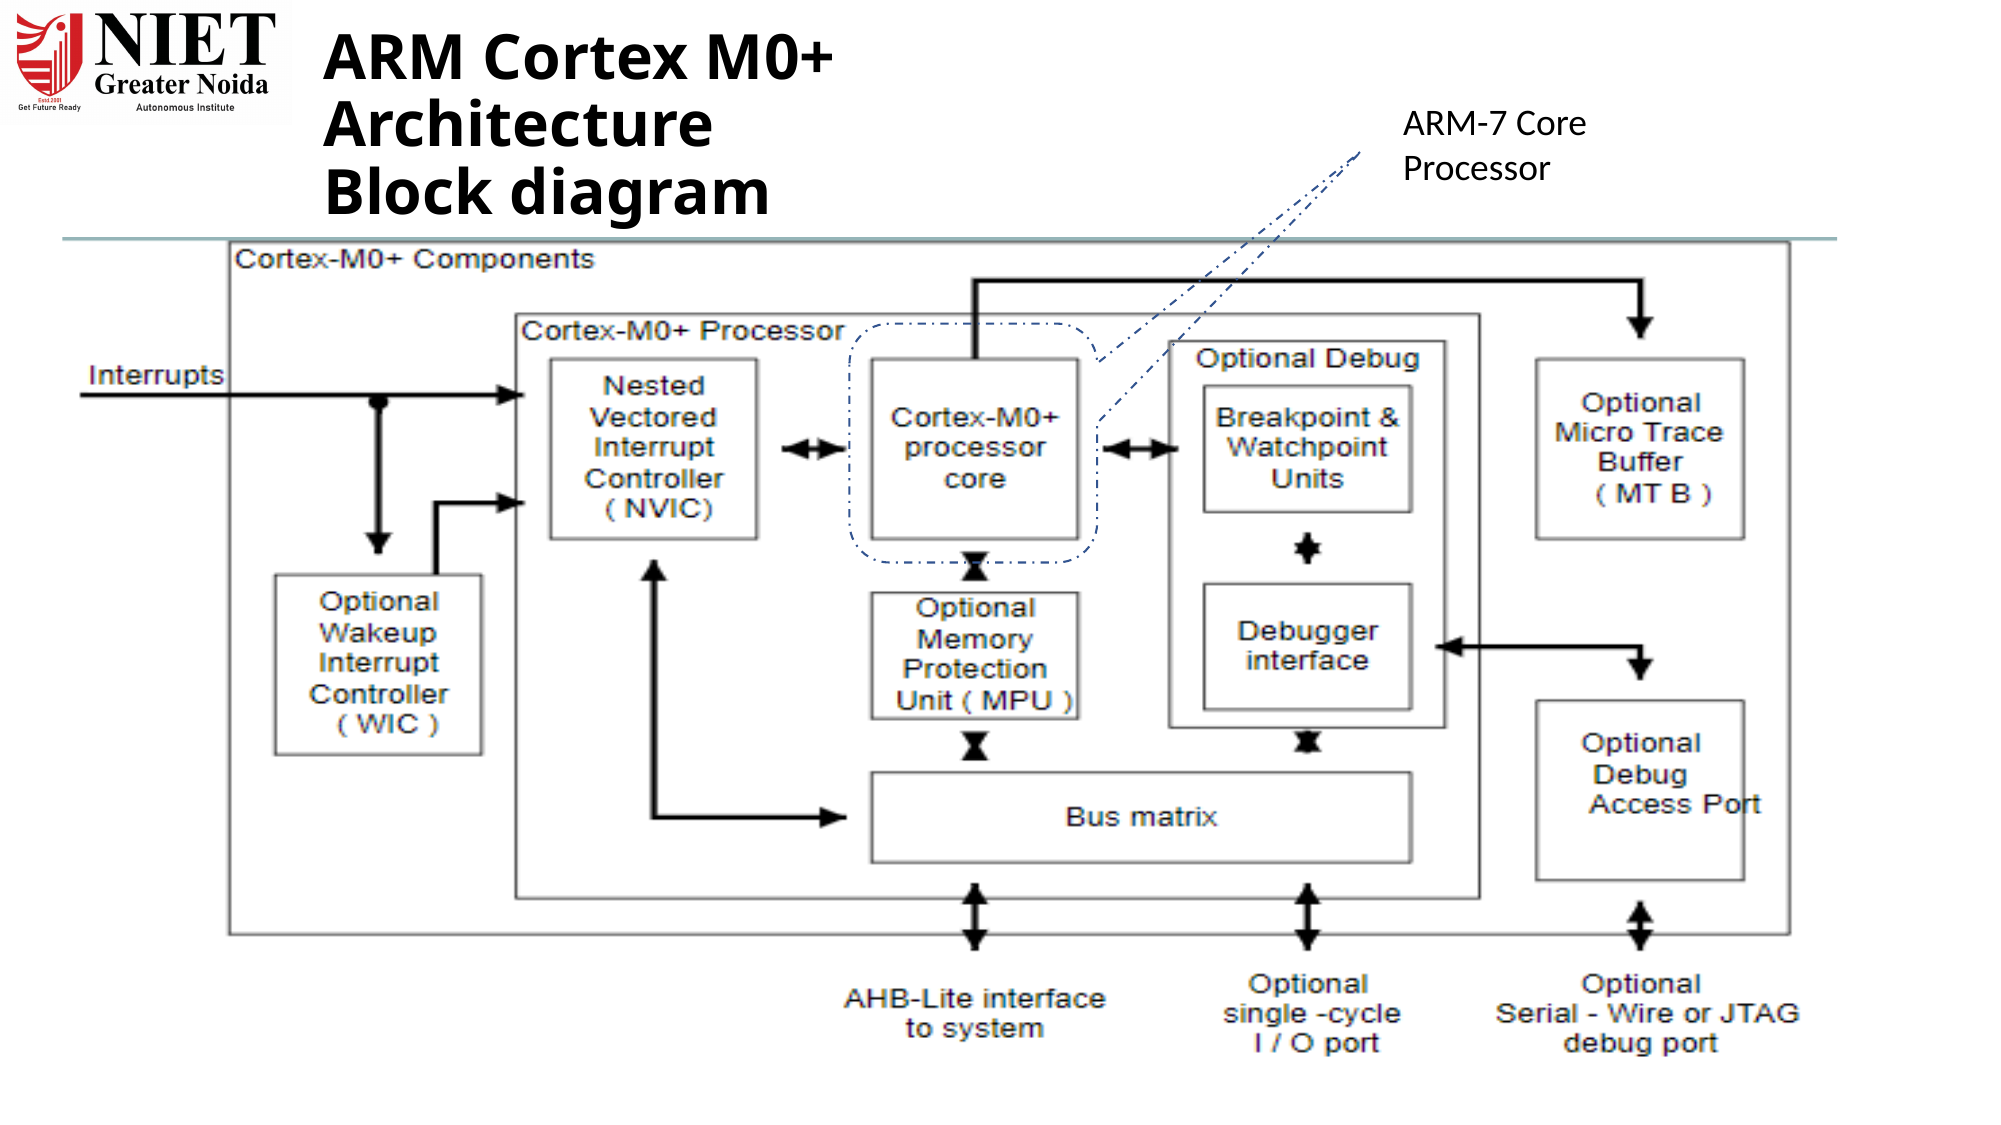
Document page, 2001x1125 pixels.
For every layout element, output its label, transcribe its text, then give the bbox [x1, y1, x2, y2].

title ARM Cortex M0+ Architecture Block diagram [308, 17, 1233, 236]
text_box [62, 237, 1838, 1076]
text_box ARM-7 Core Processor [1388, 90, 1657, 196]
text_box [1252, 150, 1362, 237]
picture [0, 0, 292, 125]
